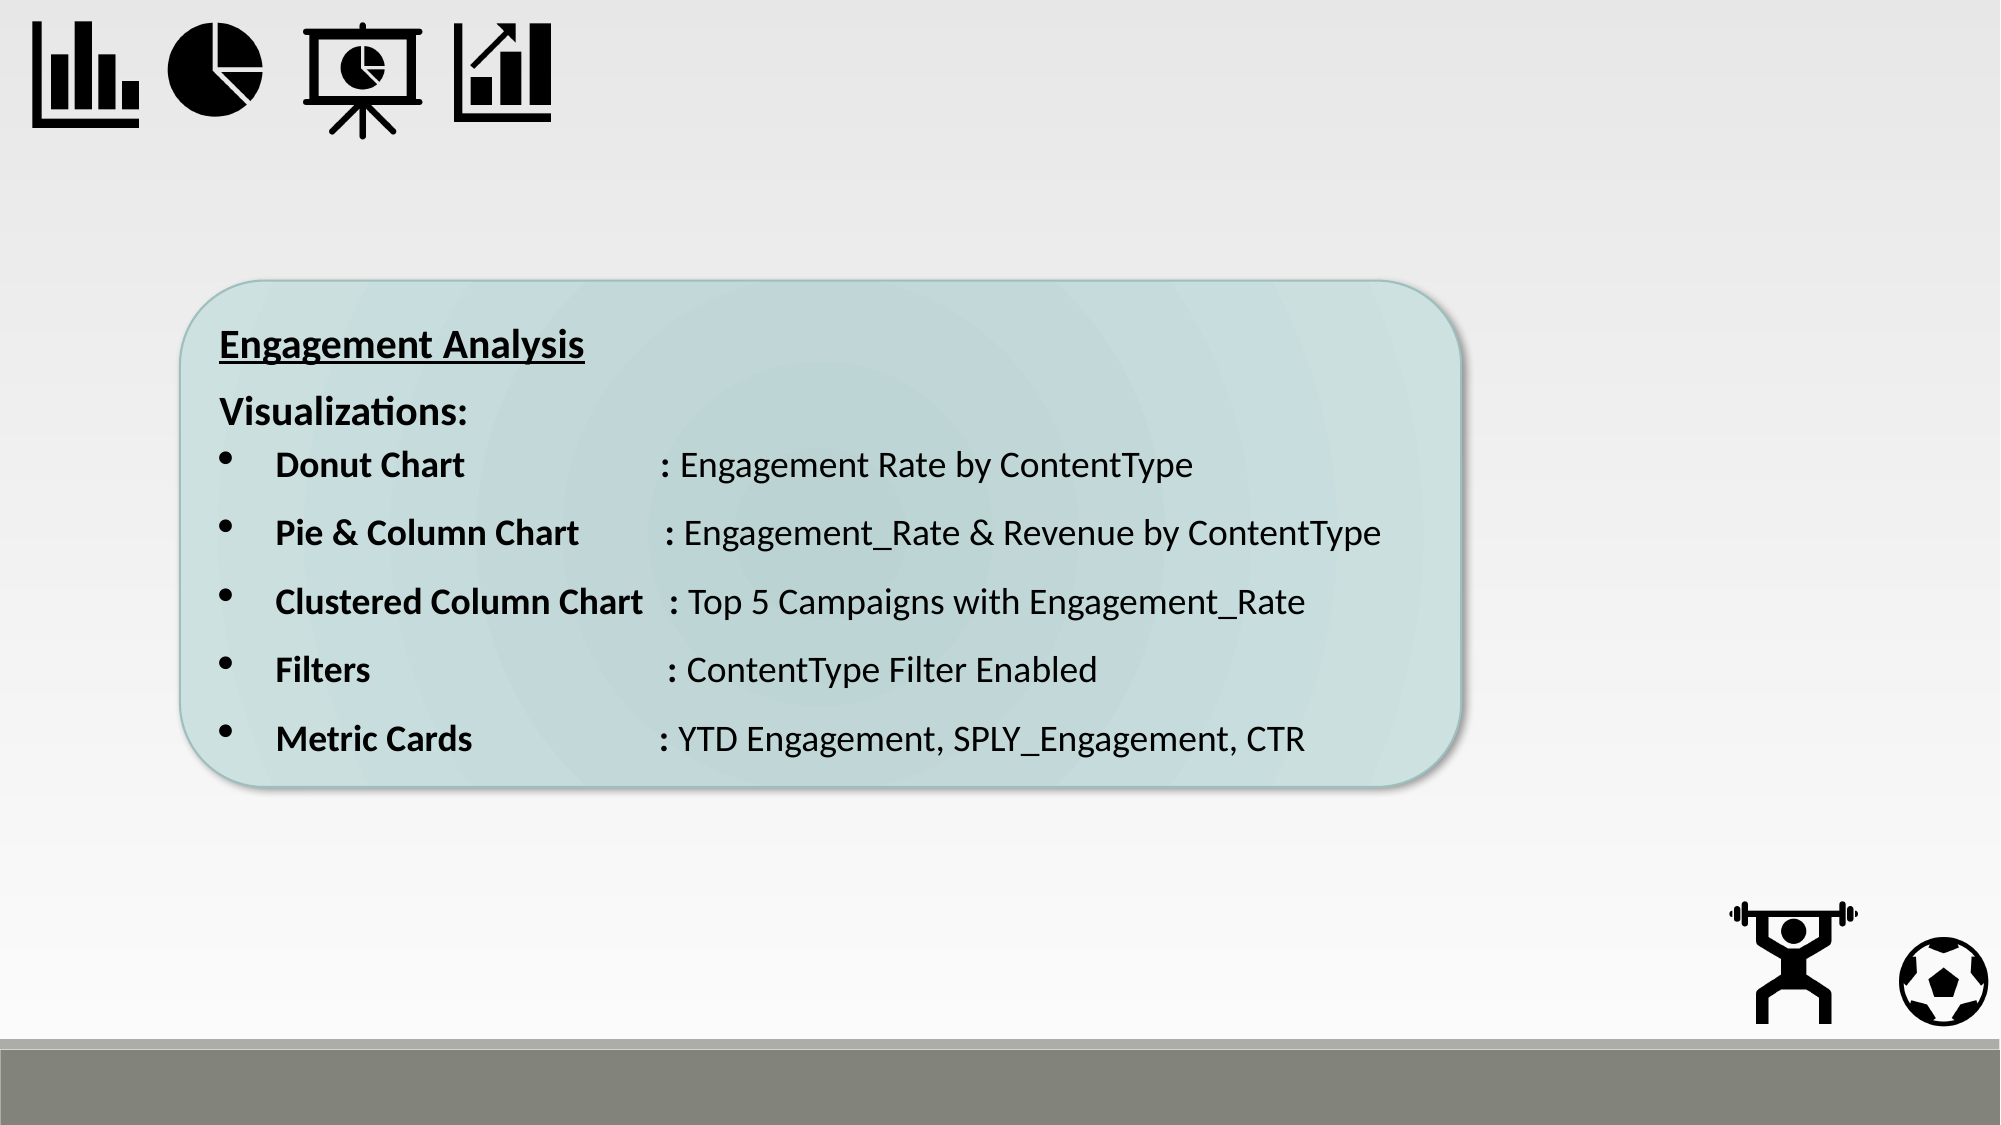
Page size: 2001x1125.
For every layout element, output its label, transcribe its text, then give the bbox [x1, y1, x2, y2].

text_box Engagement Analysis Visualizations: Donut Chart : Engagement Rate by ContentType Pie & Column Chart : Engagement_Rate & Revenue by ContentType Clustered Column Chart : Top 5 Campaigns with Engagement_Rate Filters : ContentType Filter Enabled Metric Cards : YTD Engagement, SPLY_Engagement, CTR [178, 279, 1463, 789]
picture [287, 4, 570, 156]
picture [1717, 887, 1869, 1039]
picture [10, 0, 275, 151]
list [1886, 924, 2000, 1039]
